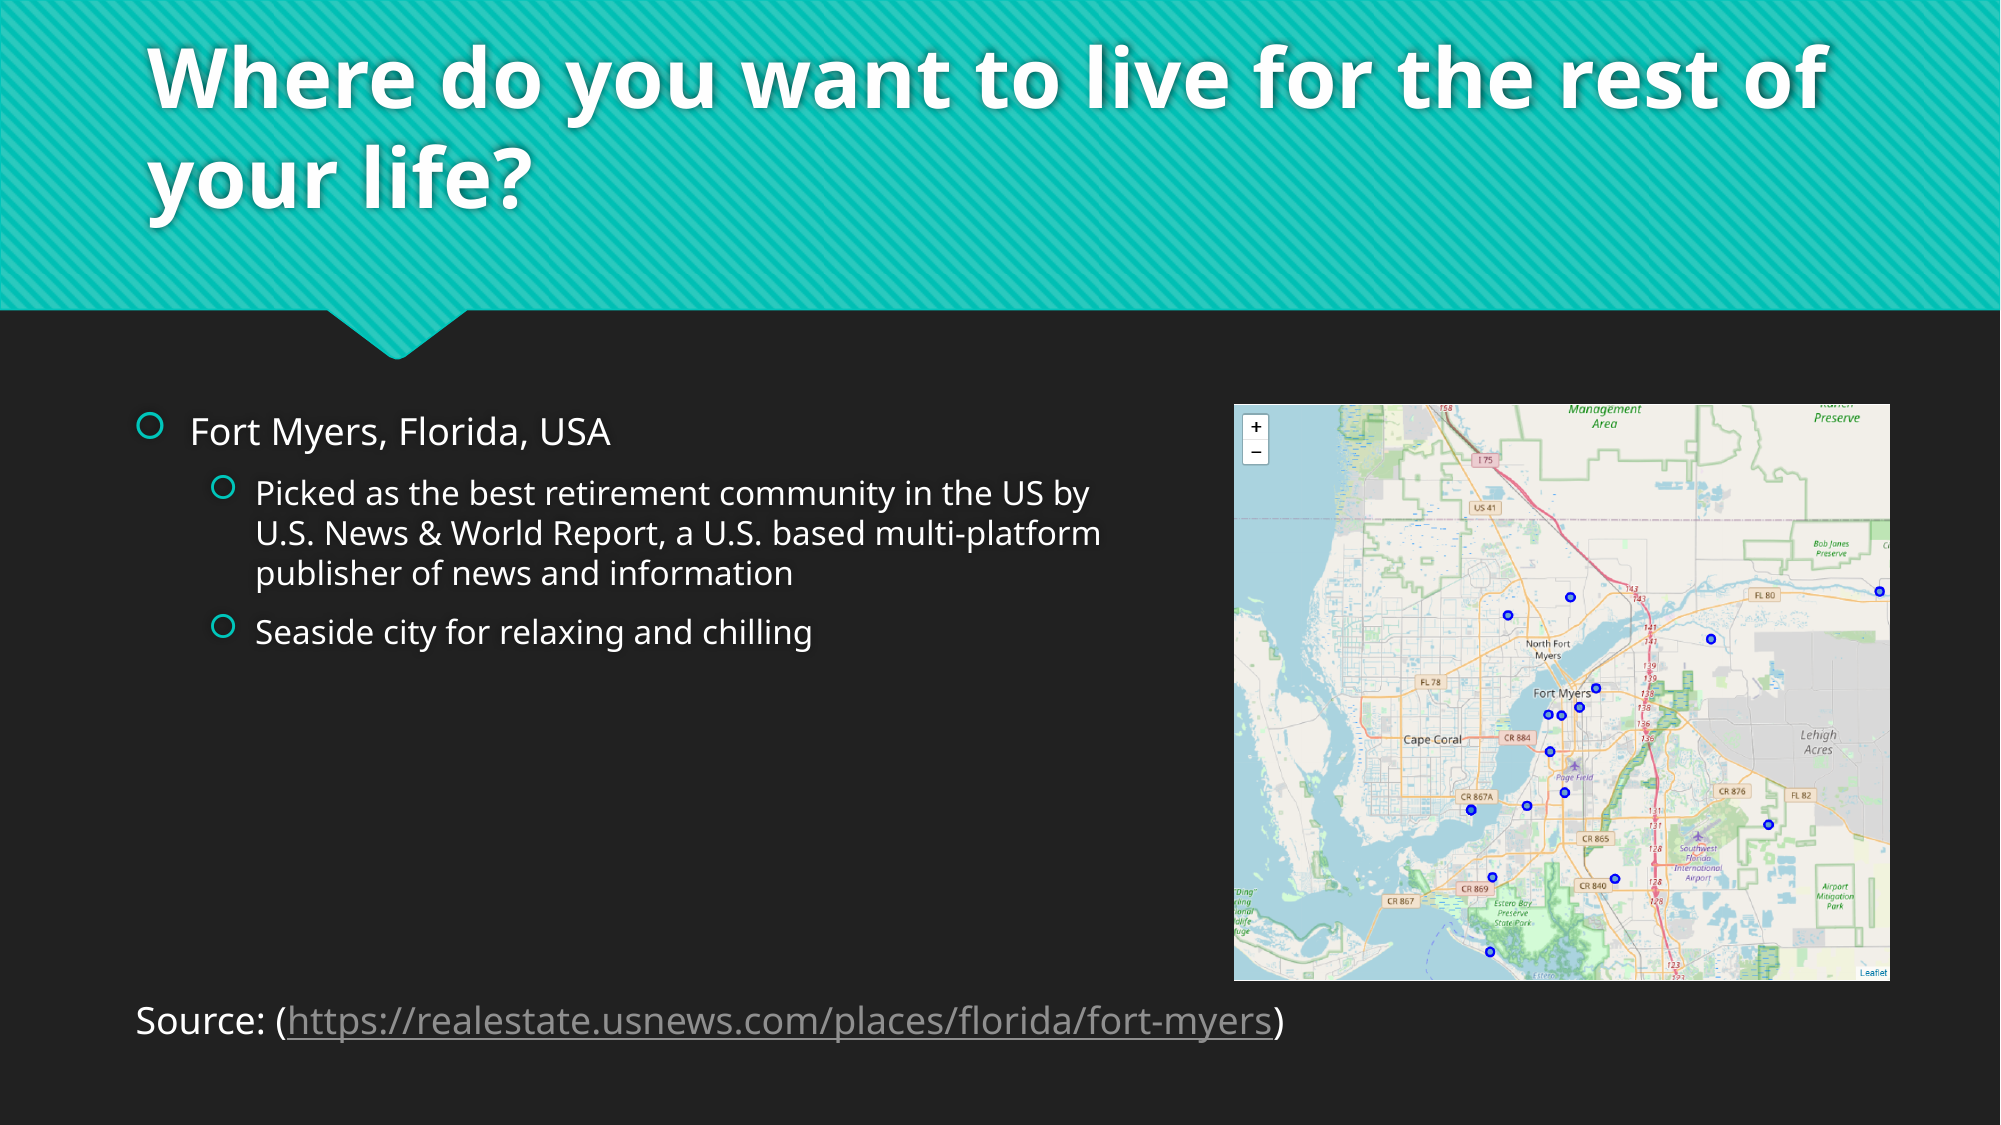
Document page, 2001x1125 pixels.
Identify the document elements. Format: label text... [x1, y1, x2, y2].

picture [1234, 404, 1890, 982]
text_box Source: (https://realestate.usnews.com/places/florida/fort-myers) [45, 989, 1788, 1056]
list Fort Myers, Florida, USA Picked as the best retirement community in the US by U.S. News & World Report, a U.S. based multi-platform publisher of news and information Seaside city for relaxing and chilling [118, 364, 1162, 830]
title Where do you want to live for the rest of your life? [132, 73, 1868, 233]
